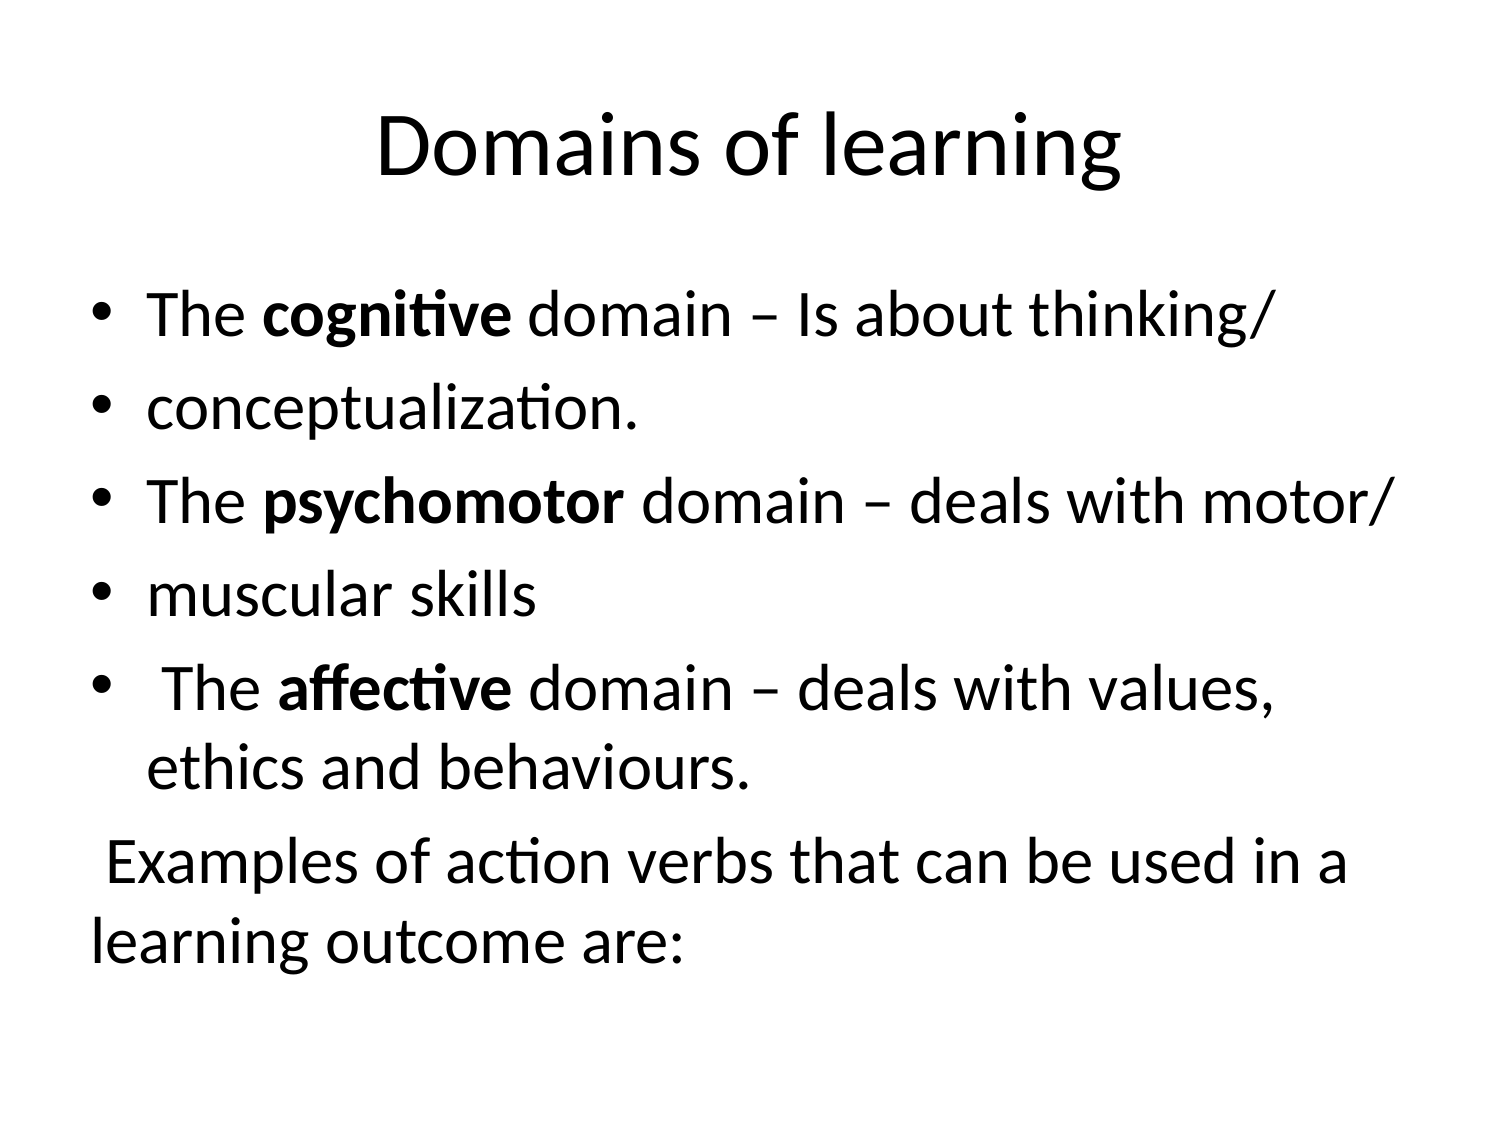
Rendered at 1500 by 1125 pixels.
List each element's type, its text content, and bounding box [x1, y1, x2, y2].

list The cognitive domain – Is about thinking/ conceptualization. The psychomotor domain – deals with motor/ muscular skills The affective domain – deals with values, ethics and behaviours. Examples of action verbs that can be used in a learning outcome are: [75, 262, 1425, 1005]
title Domains of learning [75, 45, 1425, 233]
